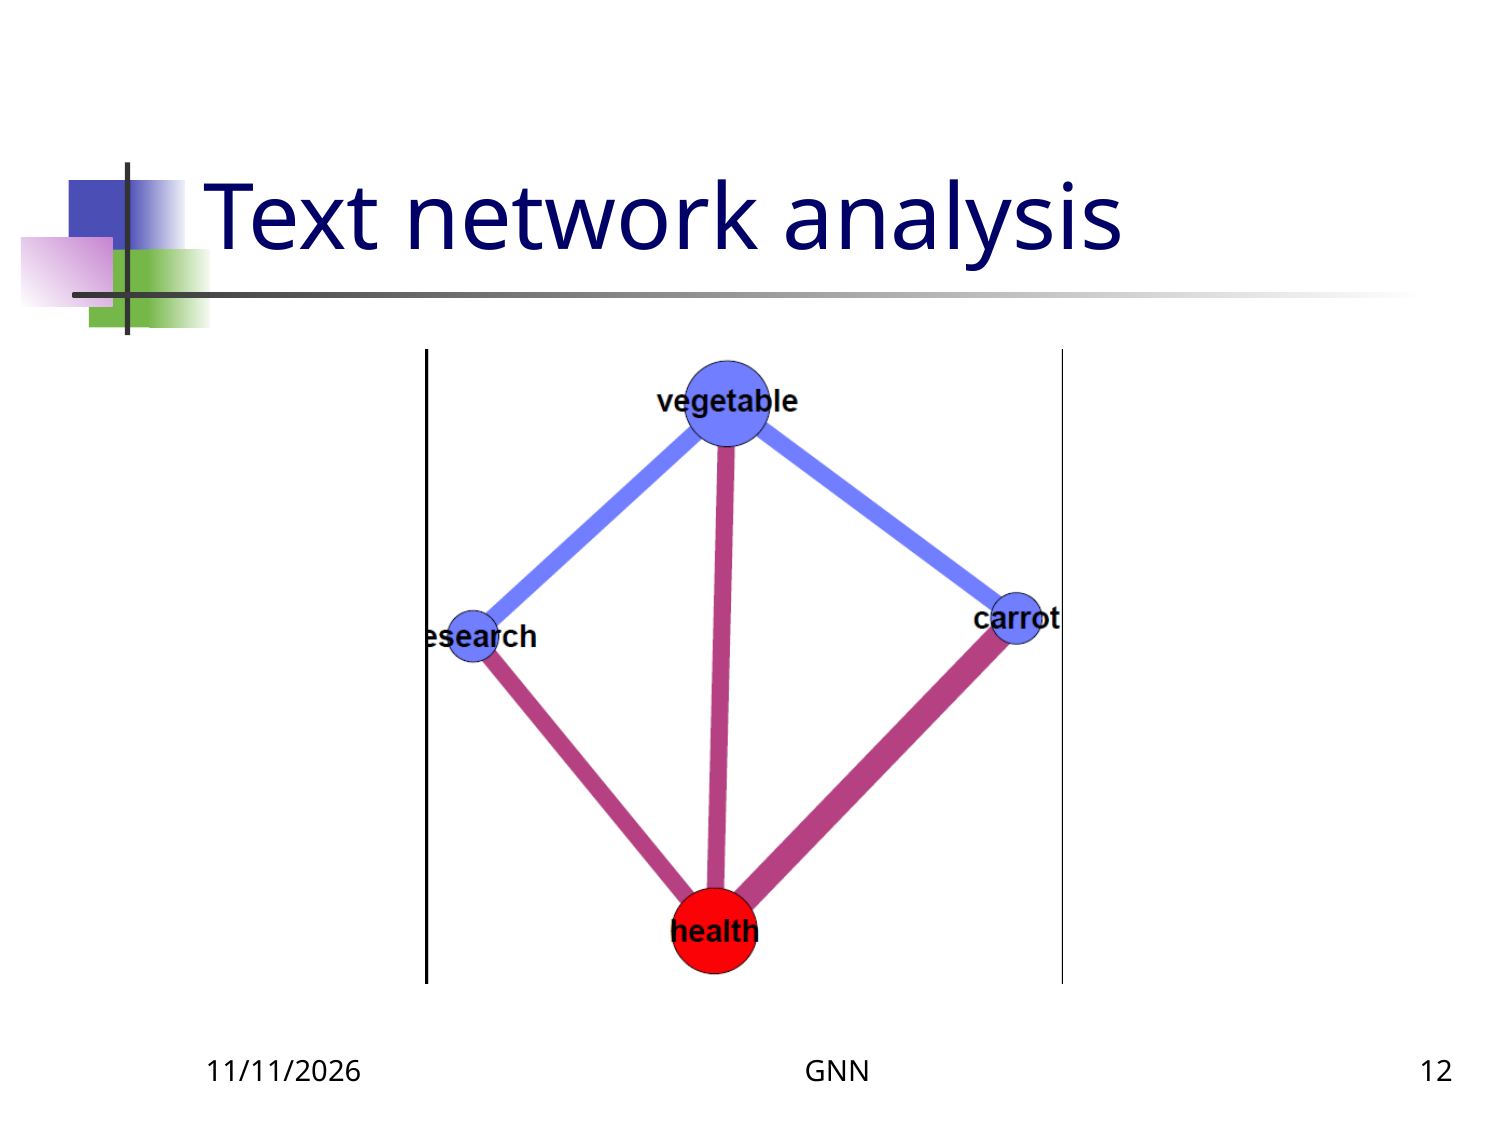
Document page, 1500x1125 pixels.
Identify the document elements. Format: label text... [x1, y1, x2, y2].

title Text network analysis [188, 35, 1468, 275]
picture [424, 349, 1063, 984]
slide_number 12 [1155, 1024, 1468, 1100]
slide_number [190, 1024, 504, 1100]
footer GNN [600, 1024, 1075, 1100]
